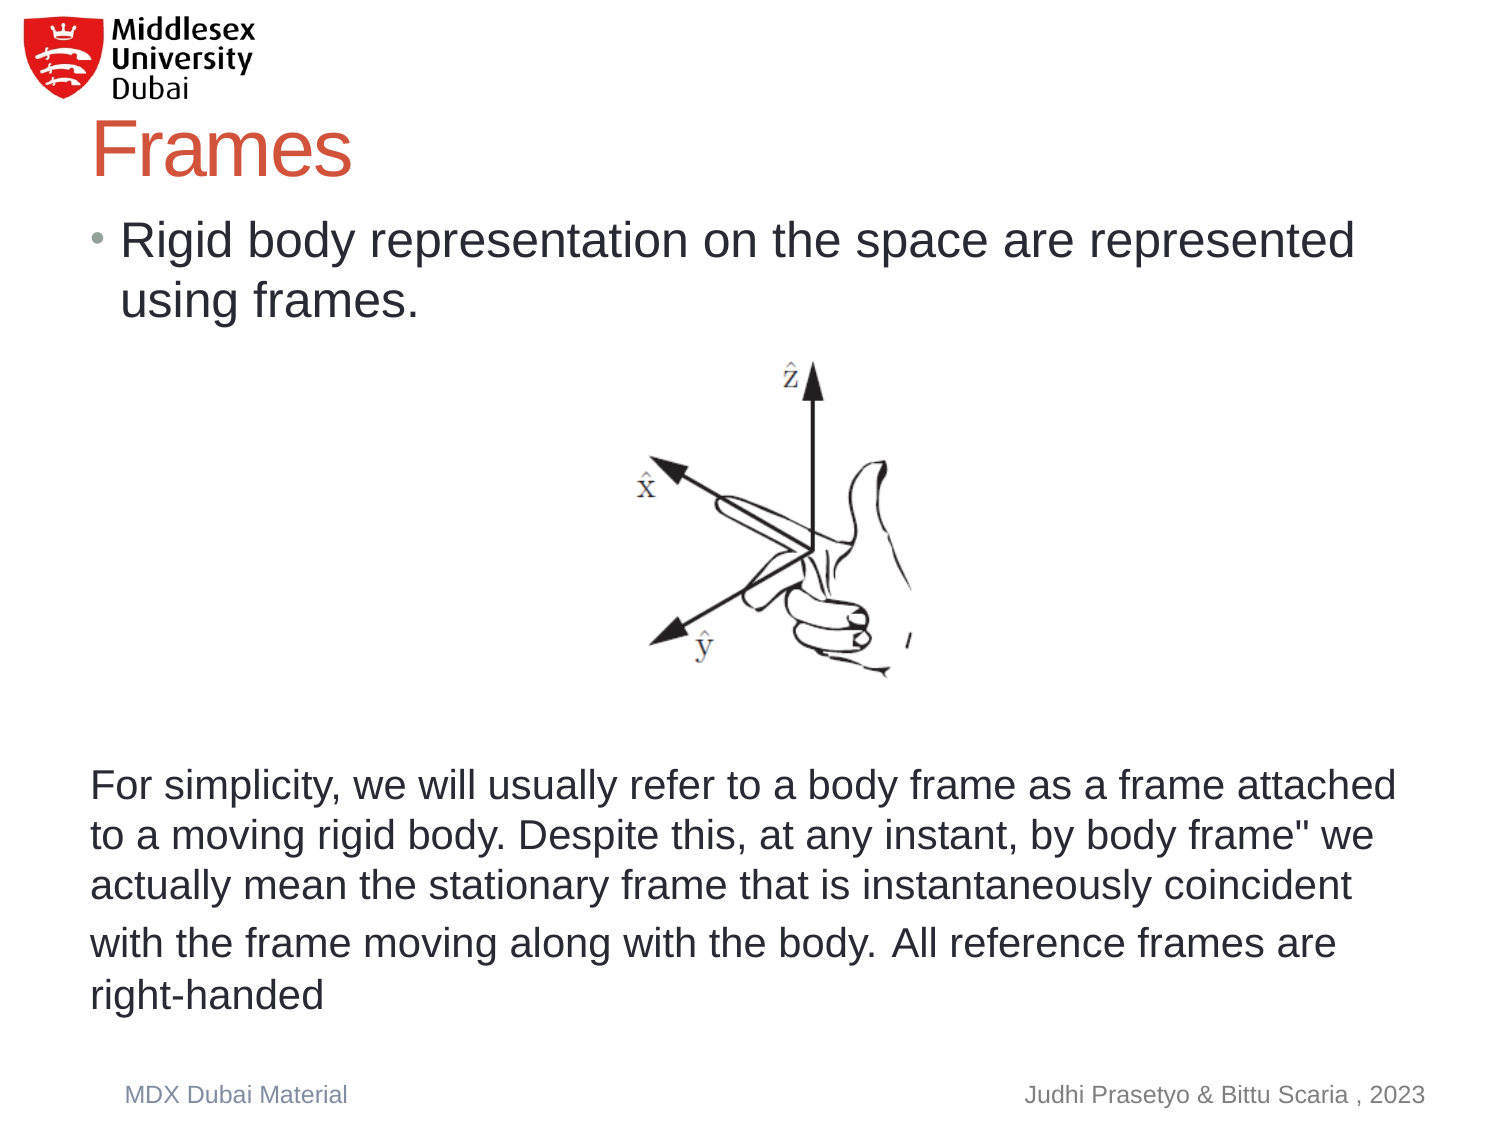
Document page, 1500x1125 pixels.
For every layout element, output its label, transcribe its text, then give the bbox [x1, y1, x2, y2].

picture [549, 287, 1040, 751]
picture [19, 10, 261, 104]
list Rigid body representation on the space are represented using frames. For simplicity, we will usually refer to a body frame as a frame attached to a moving rigid body. Despite this, at any instant, by body frame" we actually mean the stationary frame that is instantaneously coincident with the frame moving along with the body. All reference frames are right-handed [75, 200, 1425, 1075]
title Frames [75, 87, 1425, 200]
